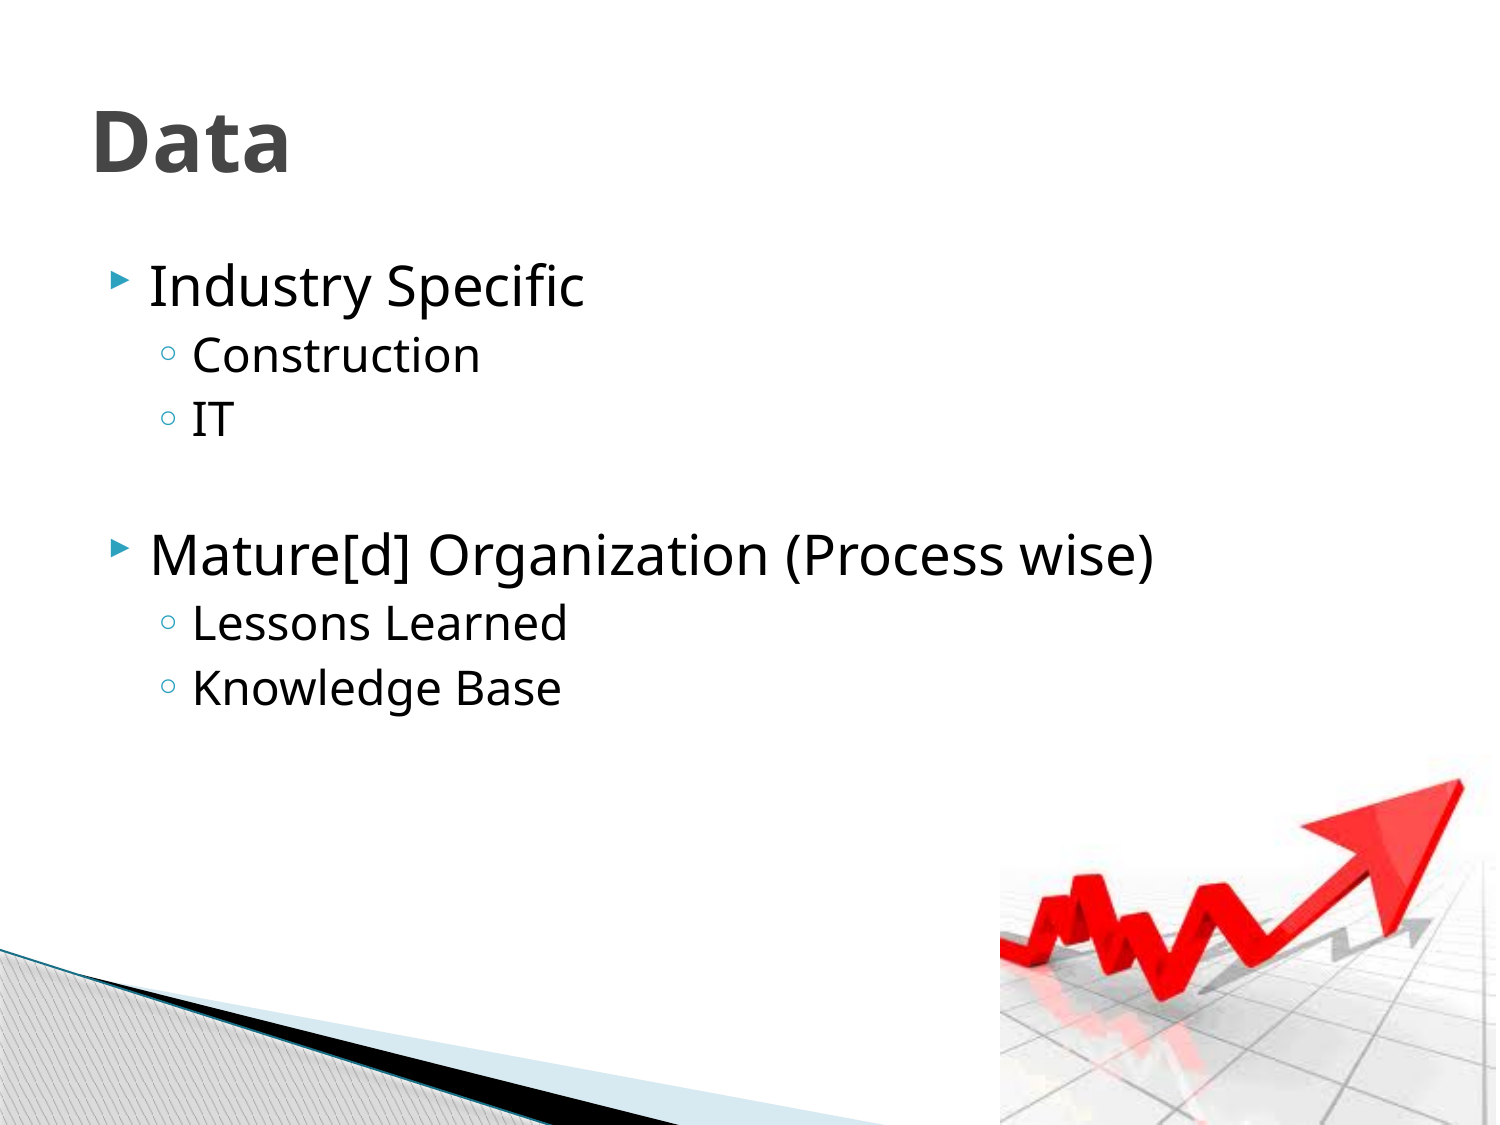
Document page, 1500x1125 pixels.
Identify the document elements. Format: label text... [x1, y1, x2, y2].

picture [1000, 754, 1496, 1125]
title Data [75, 45, 1425, 233]
list Industry Specific Construction IT Mature[d] Organization (Process wise) Lessons Learned Knowledge Base [75, 243, 1425, 986]
